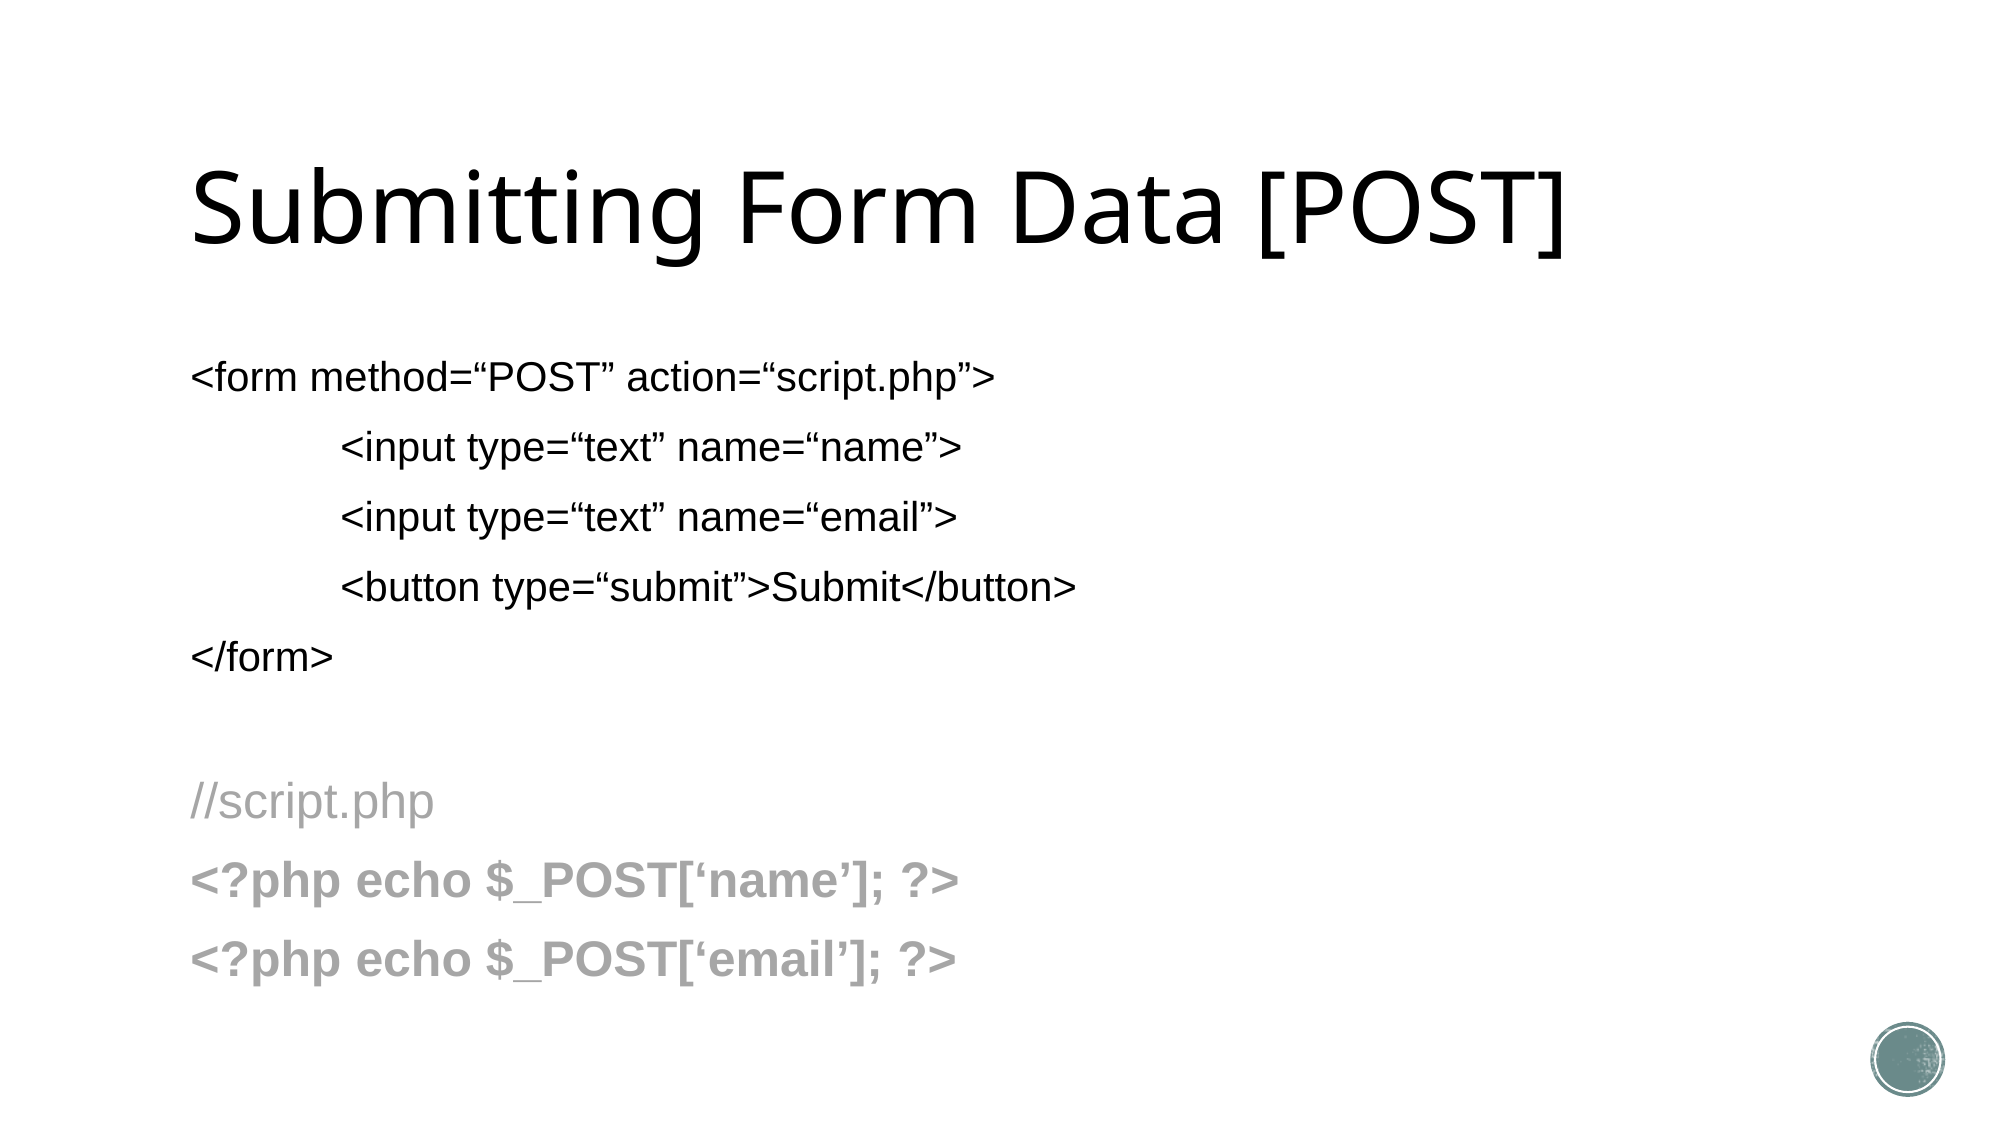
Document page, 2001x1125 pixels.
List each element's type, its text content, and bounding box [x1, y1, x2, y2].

list <form method=“POST” action=“script.php”> <input type=“text” name=“name”> <input type=“text” name=“email”> <button type=“submit”>Submit</button> </form> //script.php <?php echo $_POST[‘name’]; ?> <?php echo $_POST[‘email’]; ?> [175, 348, 1826, 1013]
title Submitting Form Data [POST] [175, 79, 1826, 344]
